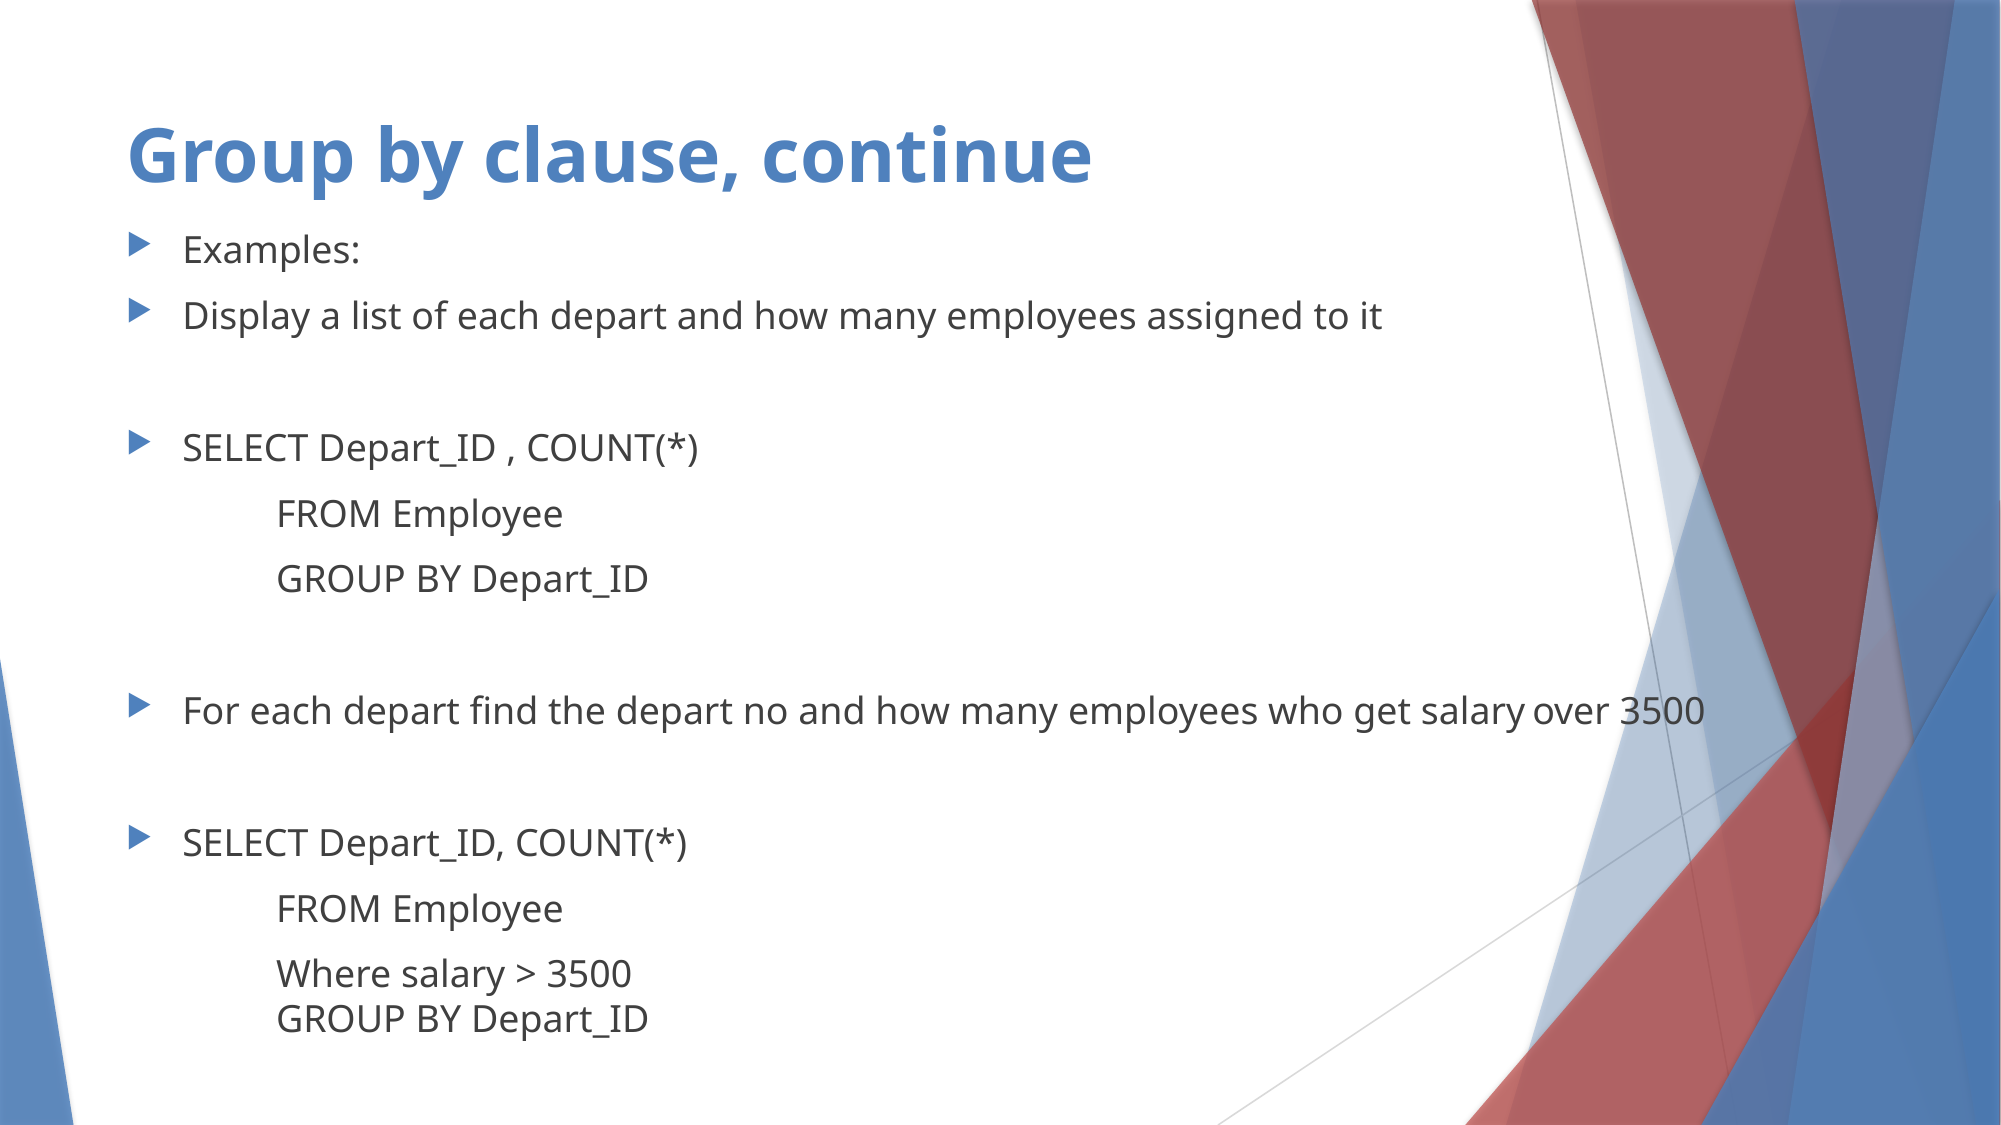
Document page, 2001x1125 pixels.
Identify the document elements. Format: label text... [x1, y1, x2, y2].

title Group by clause, continue [111, 99, 1522, 218]
list Examples: Display a list of each depart and how many employees assigned to it SELECT Depart_ID , COUNT(*) FROM Employee GROUP BY Depart_ID For each depart find the depart no and how many employees who get salary over 3500 SELECT Depart_ID, COUNT(*) FROM Employee Where salary > 3500 GROUP BY Depart_ID [111, 218, 1727, 1056]
